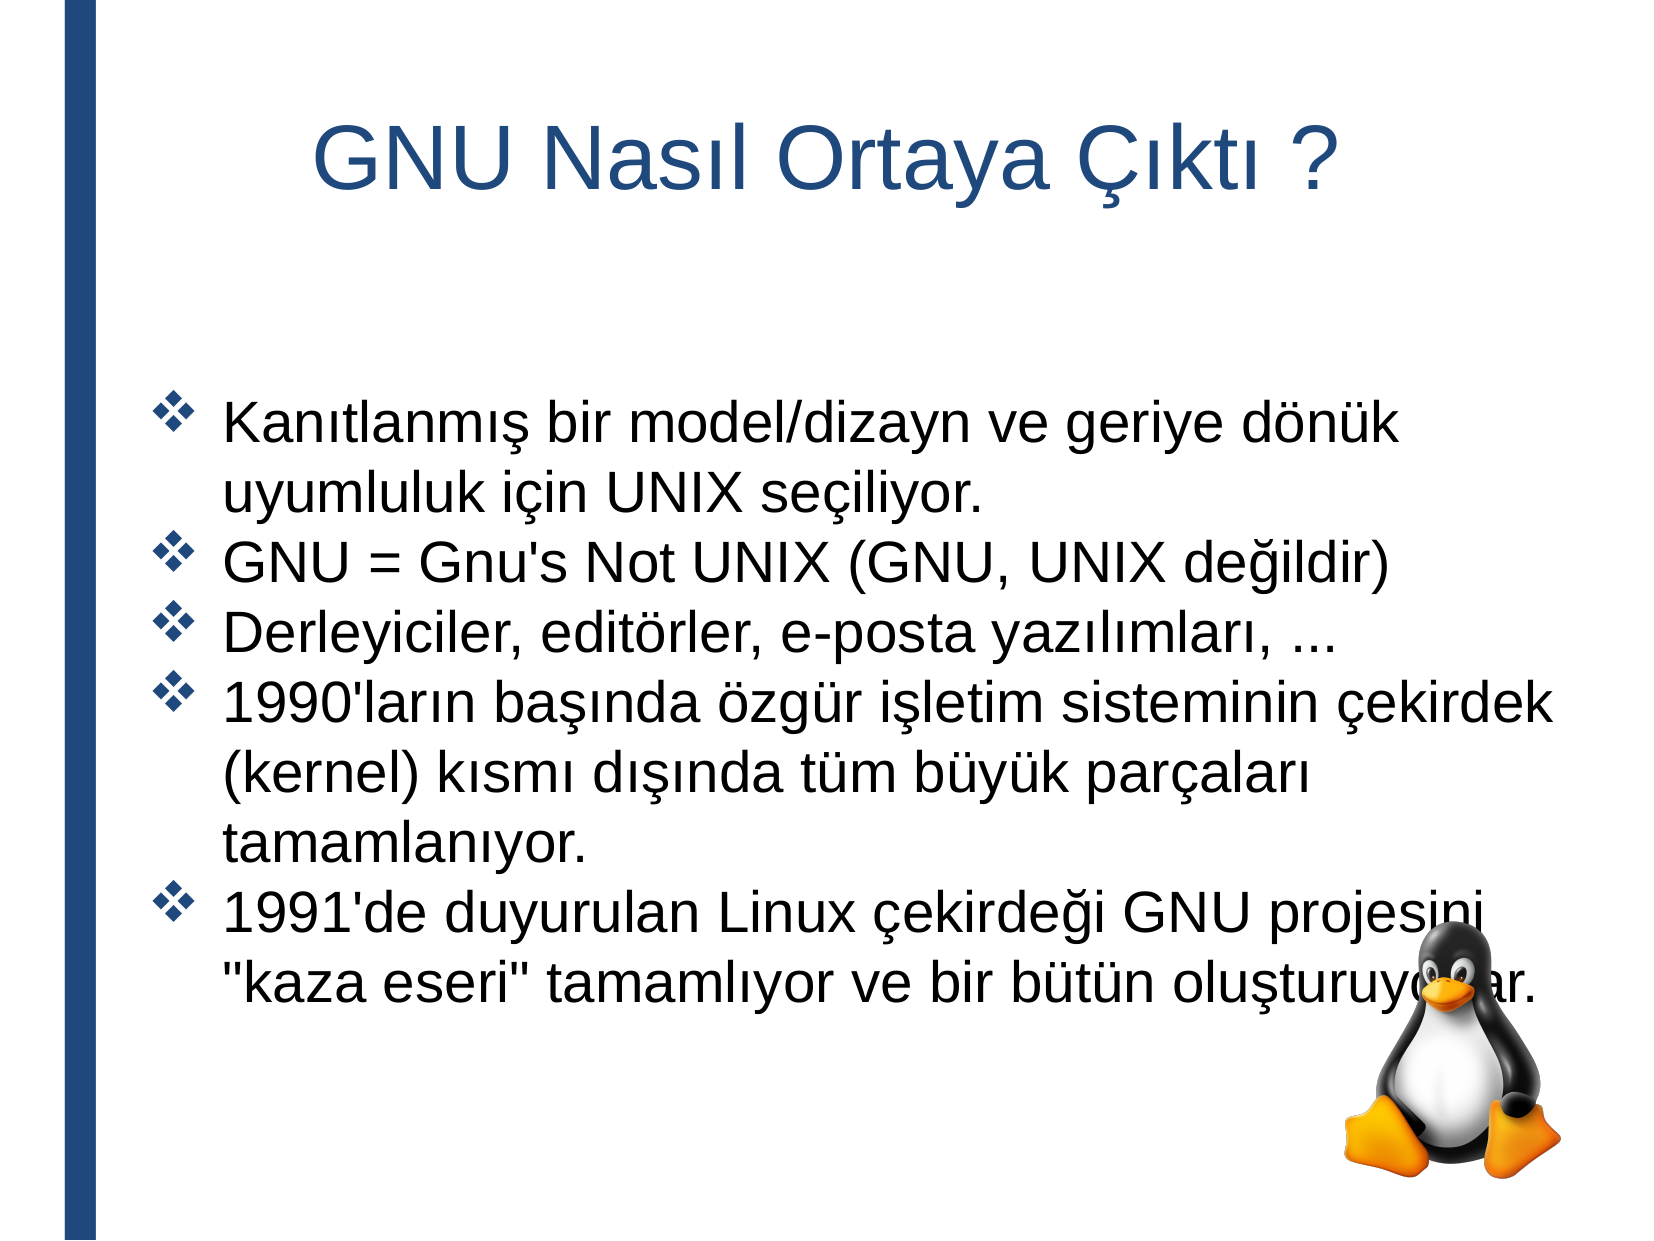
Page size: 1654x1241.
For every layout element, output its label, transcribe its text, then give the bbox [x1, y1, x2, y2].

text_box Kanıtlanmış bir model/dizayn ve geriye dönük uyumluluk için UNIX seçiliyor. GNU = Gnu's Not UNIX (GNU, UNIX değildir) Derleyiciler, editörler, e-posta yazılımları, ... 1990'ların başında özgür işletim sisteminin çekirdek (kernel) kısmı dışında tüm büyük parçaları tamamlanıyor. 1991'de duyurulan Linux çekirdeği GNU projesini "kaza eseri" tamamlıyor ve bir bütün oluşturuyorlar. [129, 383, 1618, 1103]
picture [1334, 912, 1571, 1189]
text_box GNU Nasıl Ortaya Çıktı ? [82, 49, 1571, 257]
